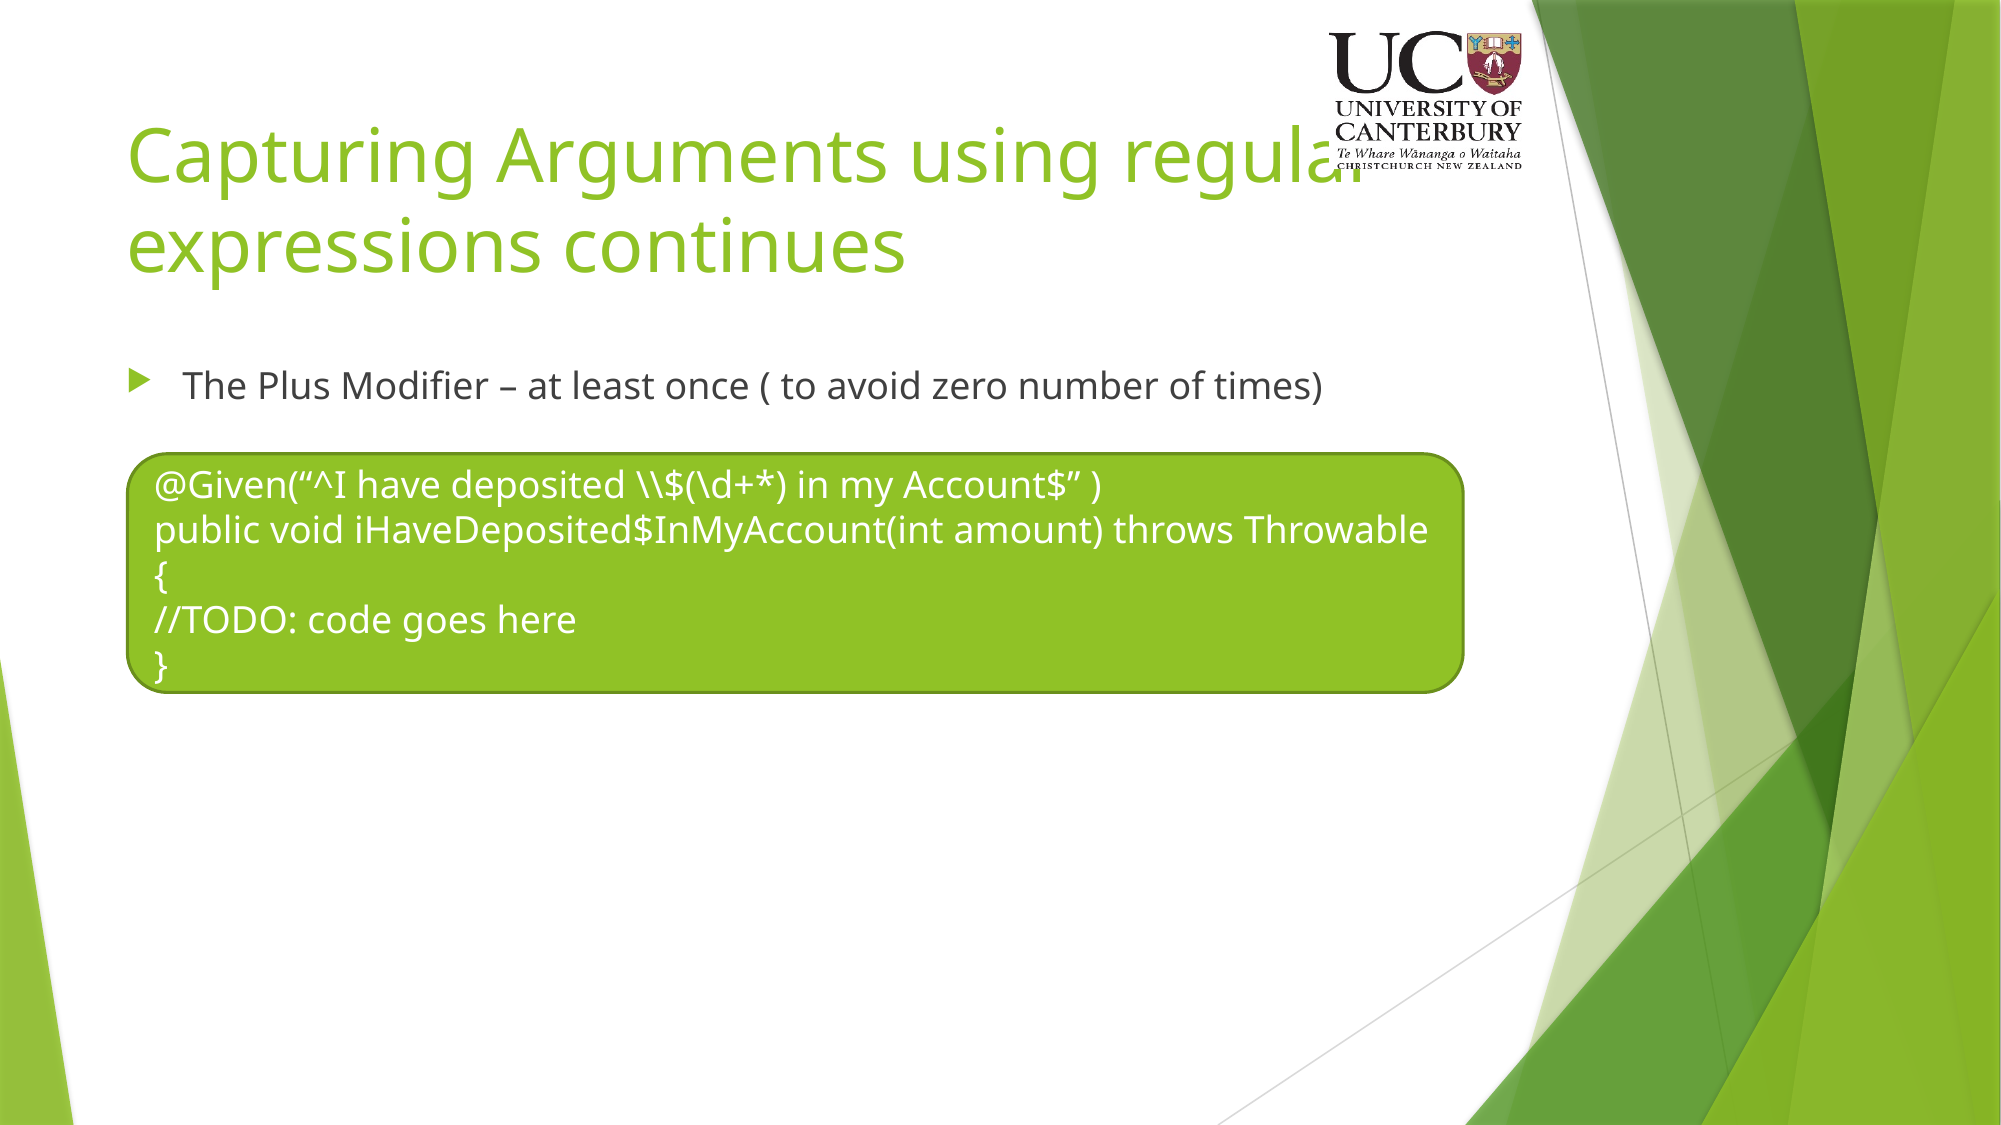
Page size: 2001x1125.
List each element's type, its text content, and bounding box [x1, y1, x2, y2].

picture [1329, 31, 1522, 169]
list The Plus Modifier – at least once ( to avoid zero number of times) [111, 354, 1522, 992]
text_box @Given(“^I have deposited \\$(\d+*) in my Account$” ) public void iHaveDeposited$InMyAccount(int amount) throws Throwable { //TODO: code goes here } [125, 452, 1465, 694]
title Capturing Arguments using regular expressions continues [111, 99, 1522, 317]
